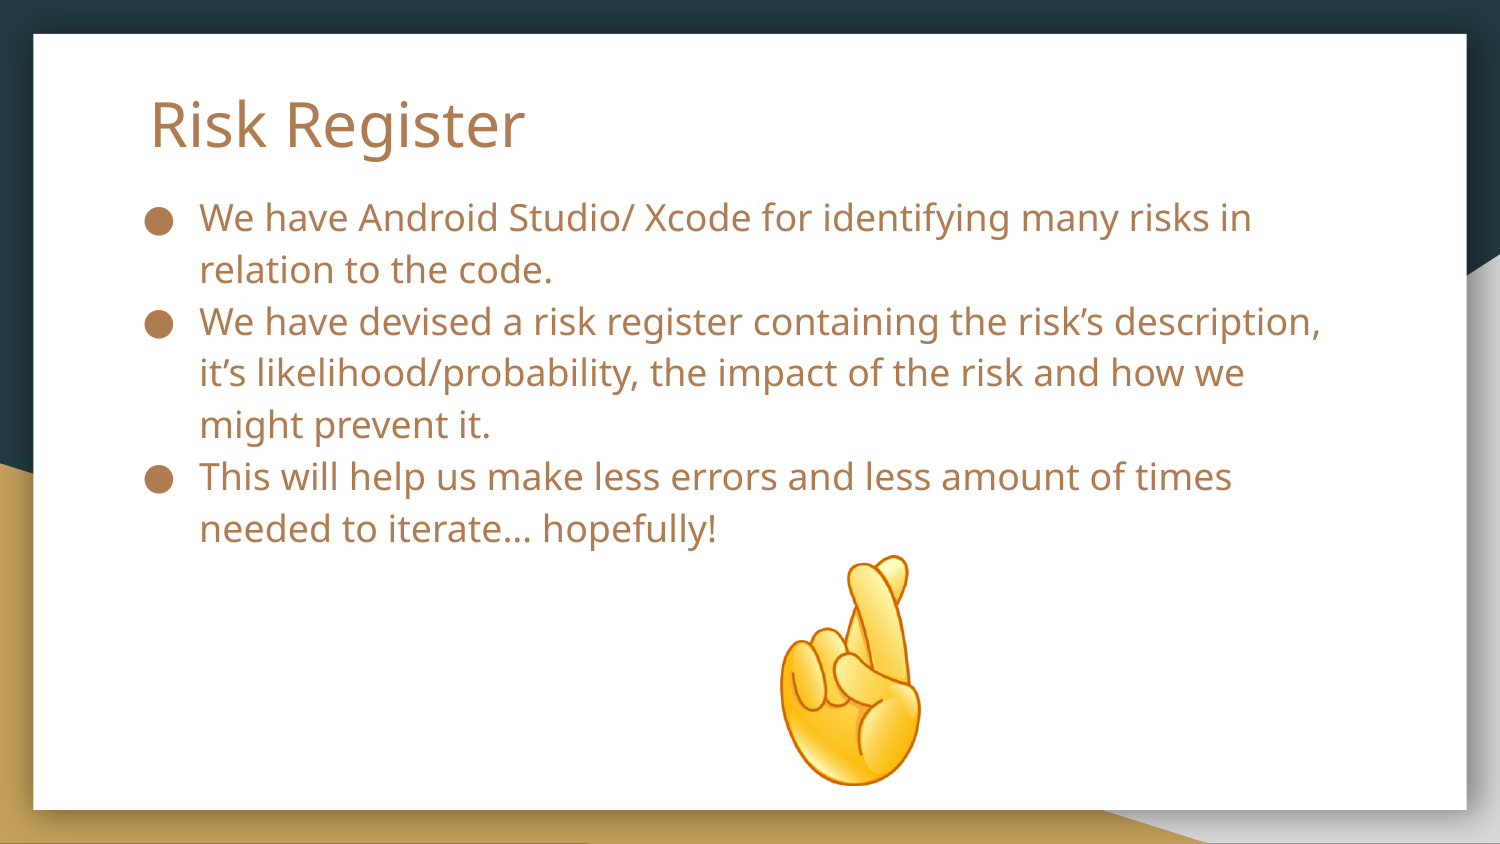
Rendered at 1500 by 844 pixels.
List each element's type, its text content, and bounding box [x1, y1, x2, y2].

list We have Android Studio/ Xcode for identifying many risks in relation to the code. We have devised a risk register containing the risk’s description, it’s likelihood/probability, the impact of the risk and how we might prevent it. This will help us make less errors and less amount of times needed to iterate… hopefully! [109, 172, 1341, 575]
picture [630, 554, 1070, 786]
title Risk Register [134, 69, 1366, 227]
